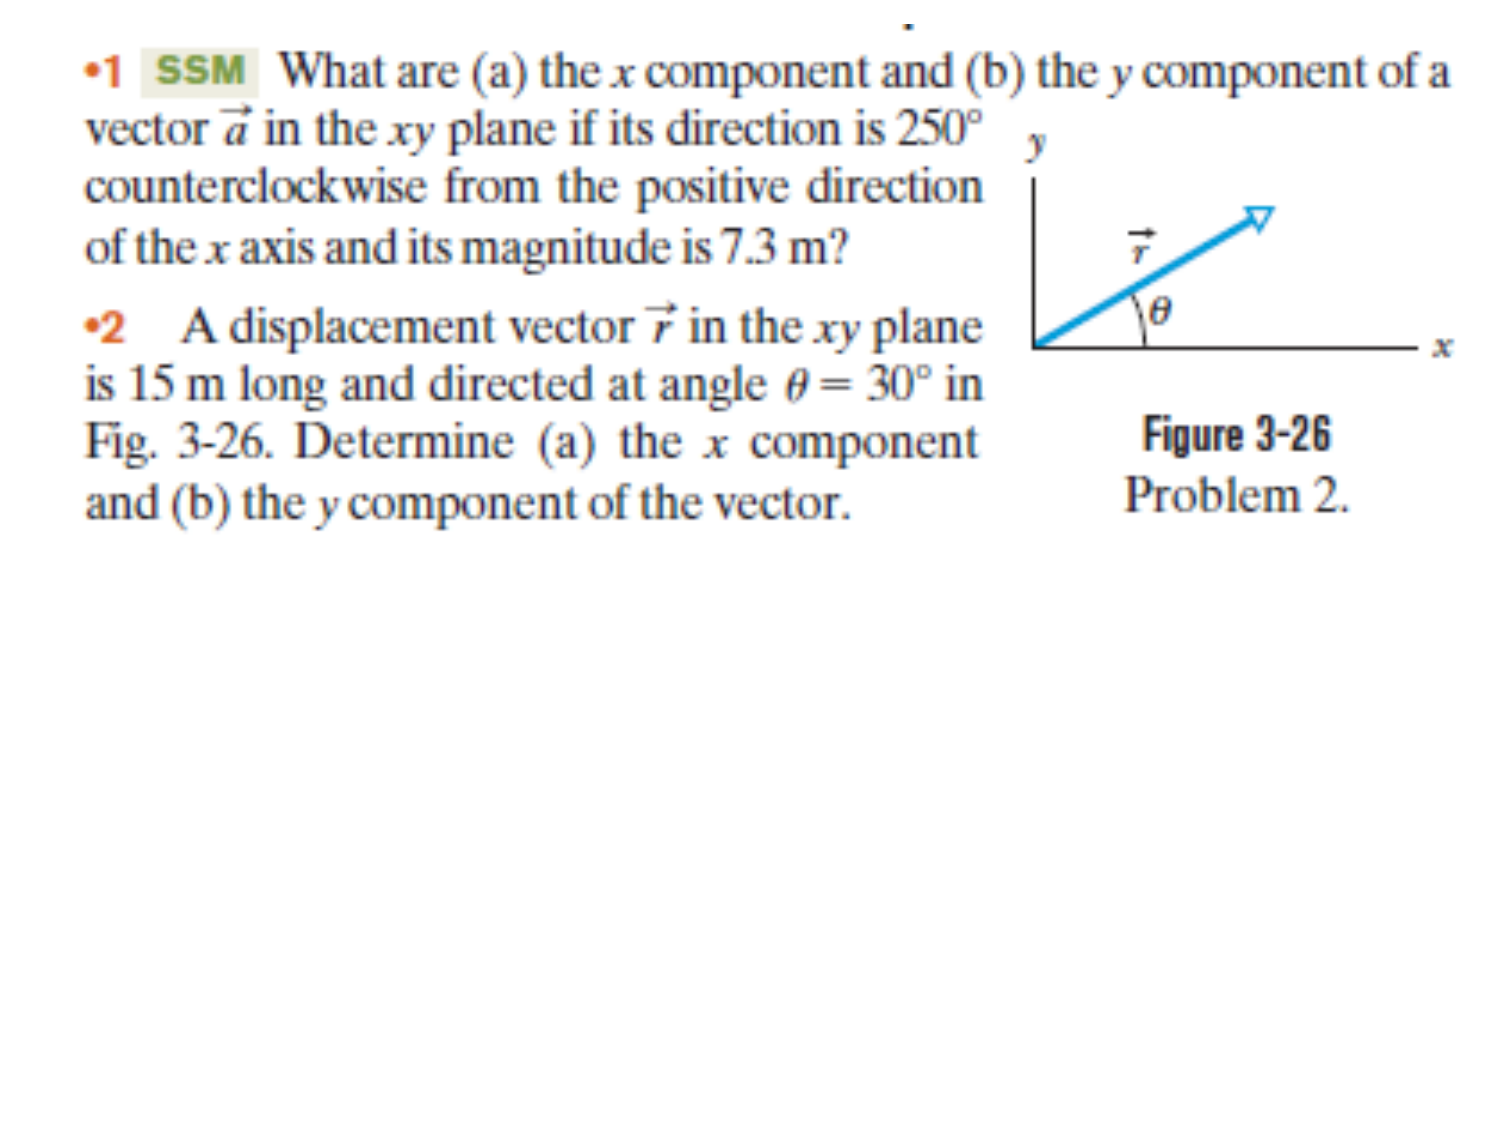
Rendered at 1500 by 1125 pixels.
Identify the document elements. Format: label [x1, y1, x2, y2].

picture [24, 24, 1487, 538]
